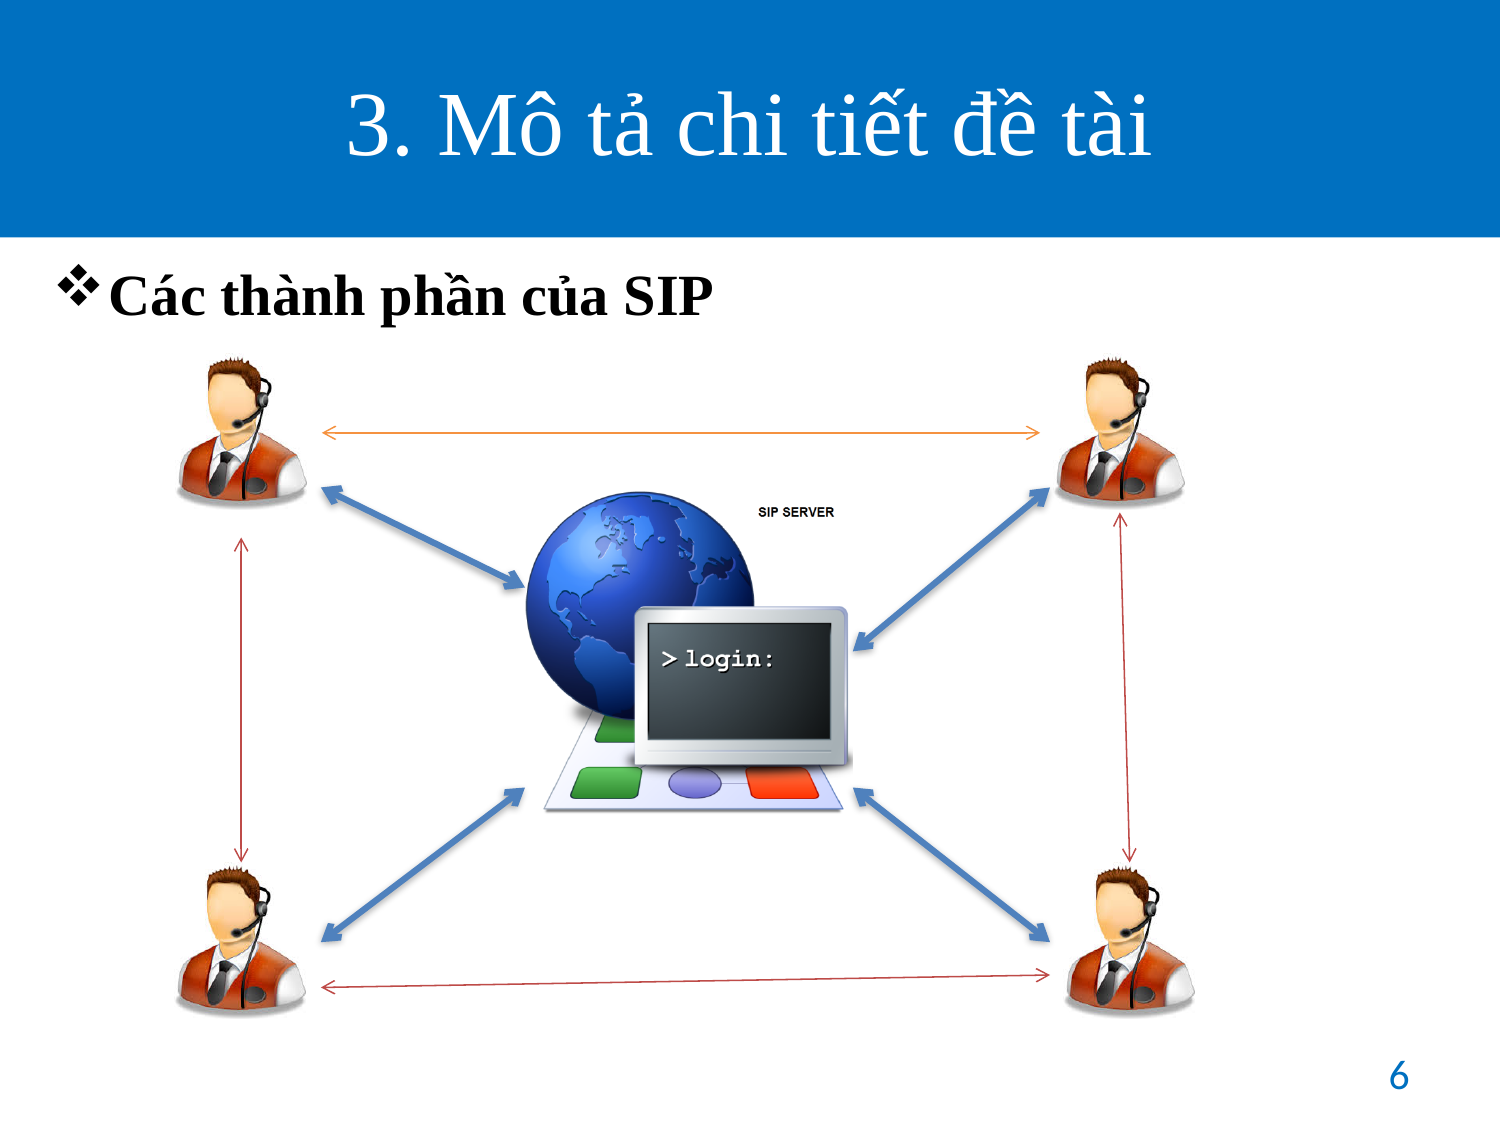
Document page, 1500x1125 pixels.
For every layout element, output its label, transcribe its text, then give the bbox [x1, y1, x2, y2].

picture [1039, 352, 1200, 513]
title 3. Mô tả chi tiết đề tài [0, 0, 1500, 238]
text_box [852, 787, 1051, 943]
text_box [852, 487, 1051, 652]
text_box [320, 487, 526, 588]
picture [161, 862, 322, 1023]
list Các thành phần của SIP [37, 249, 1463, 1125]
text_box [1119, 512, 1130, 863]
picture [162, 352, 323, 513]
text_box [320, 787, 526, 943]
picture [1049, 862, 1210, 1023]
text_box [320, 974, 1051, 988]
slide_number 6 [1074, 1042, 1425, 1103]
picture [524, 487, 854, 816]
